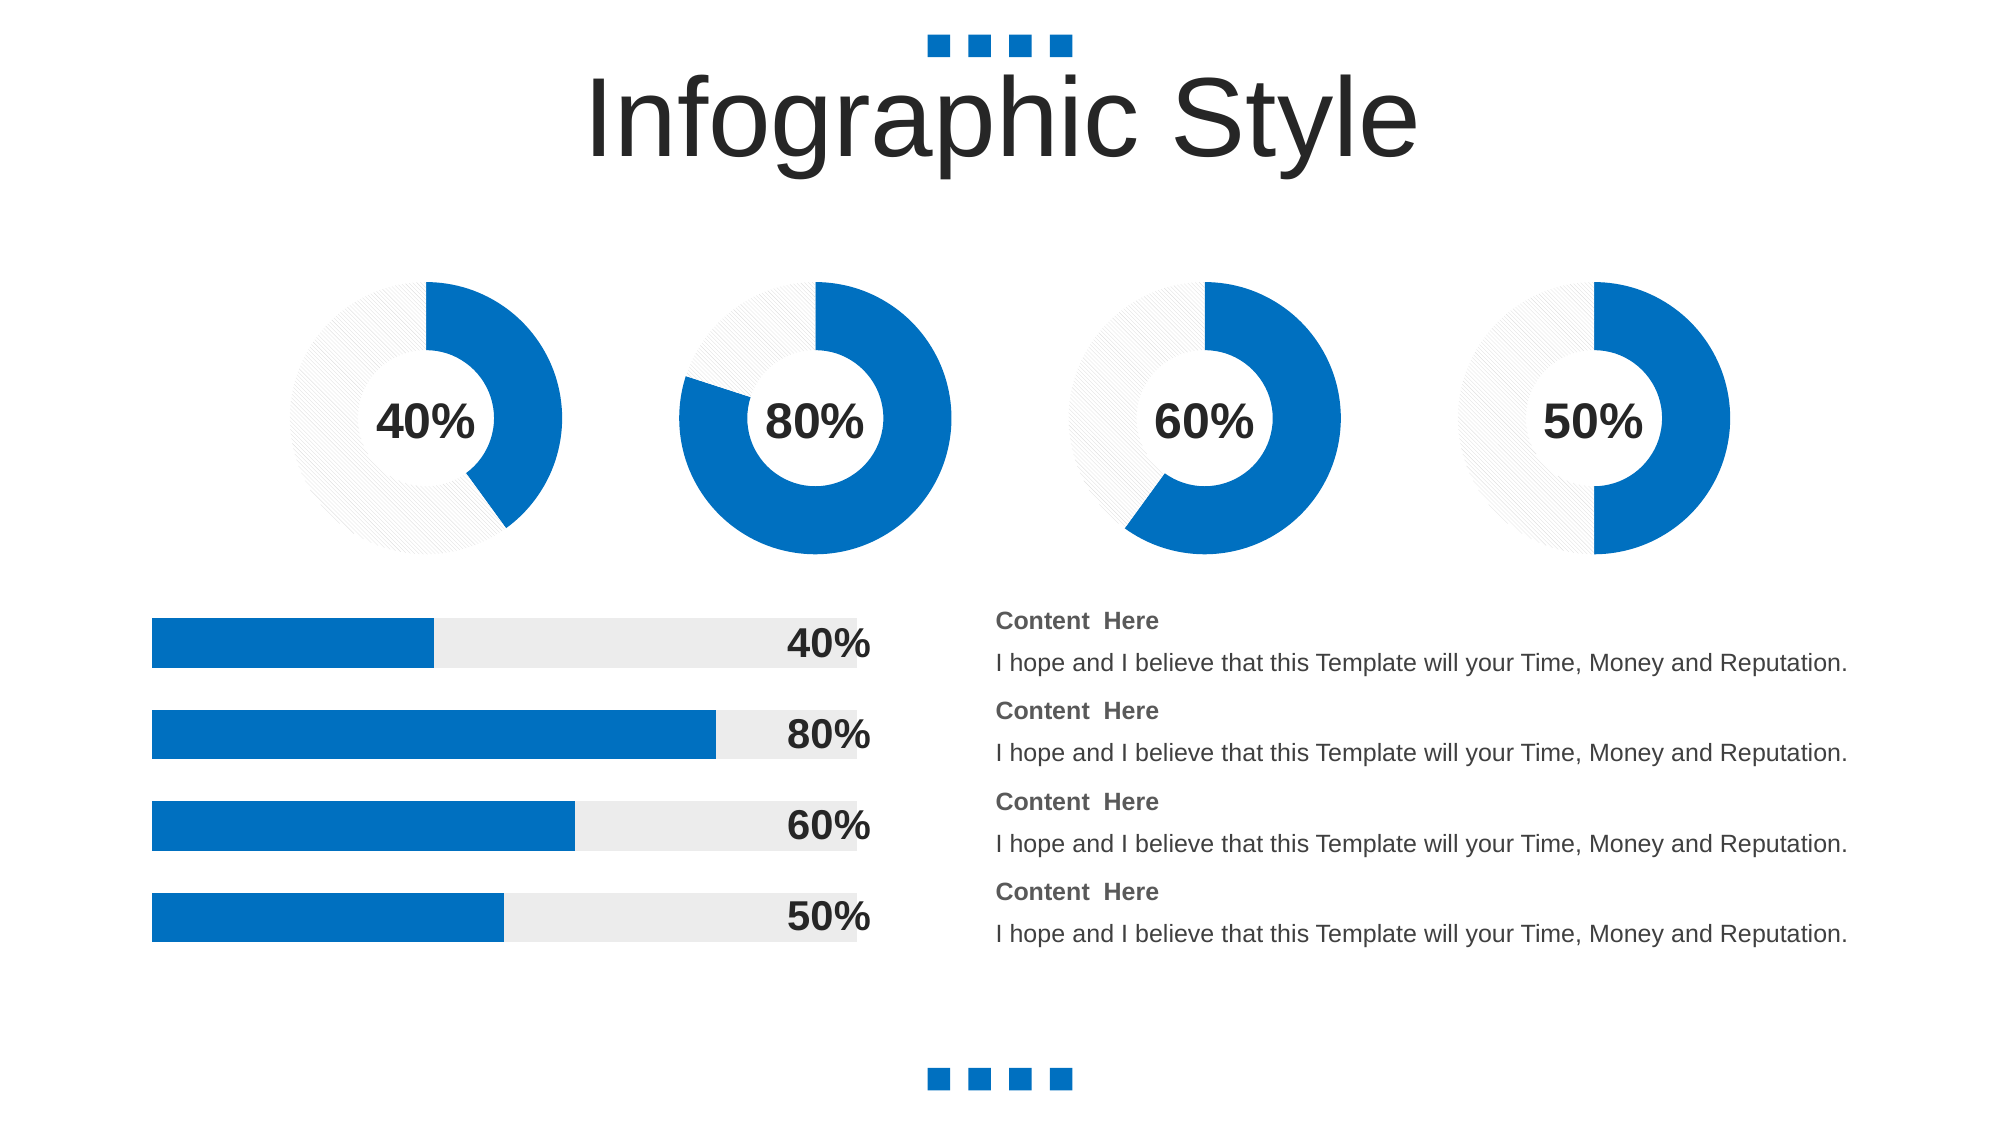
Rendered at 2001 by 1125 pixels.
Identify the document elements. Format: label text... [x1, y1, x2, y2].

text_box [980, 596, 1868, 685]
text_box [980, 777, 1868, 866]
list Infographic Style [53, 61, 1952, 180]
chart [679, 282, 952, 565]
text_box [980, 686, 1868, 775]
chart [1068, 282, 1341, 565]
chart [289, 282, 563, 565]
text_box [980, 867, 1868, 956]
chart [103, 576, 1024, 984]
chart [1457, 282, 1731, 565]
